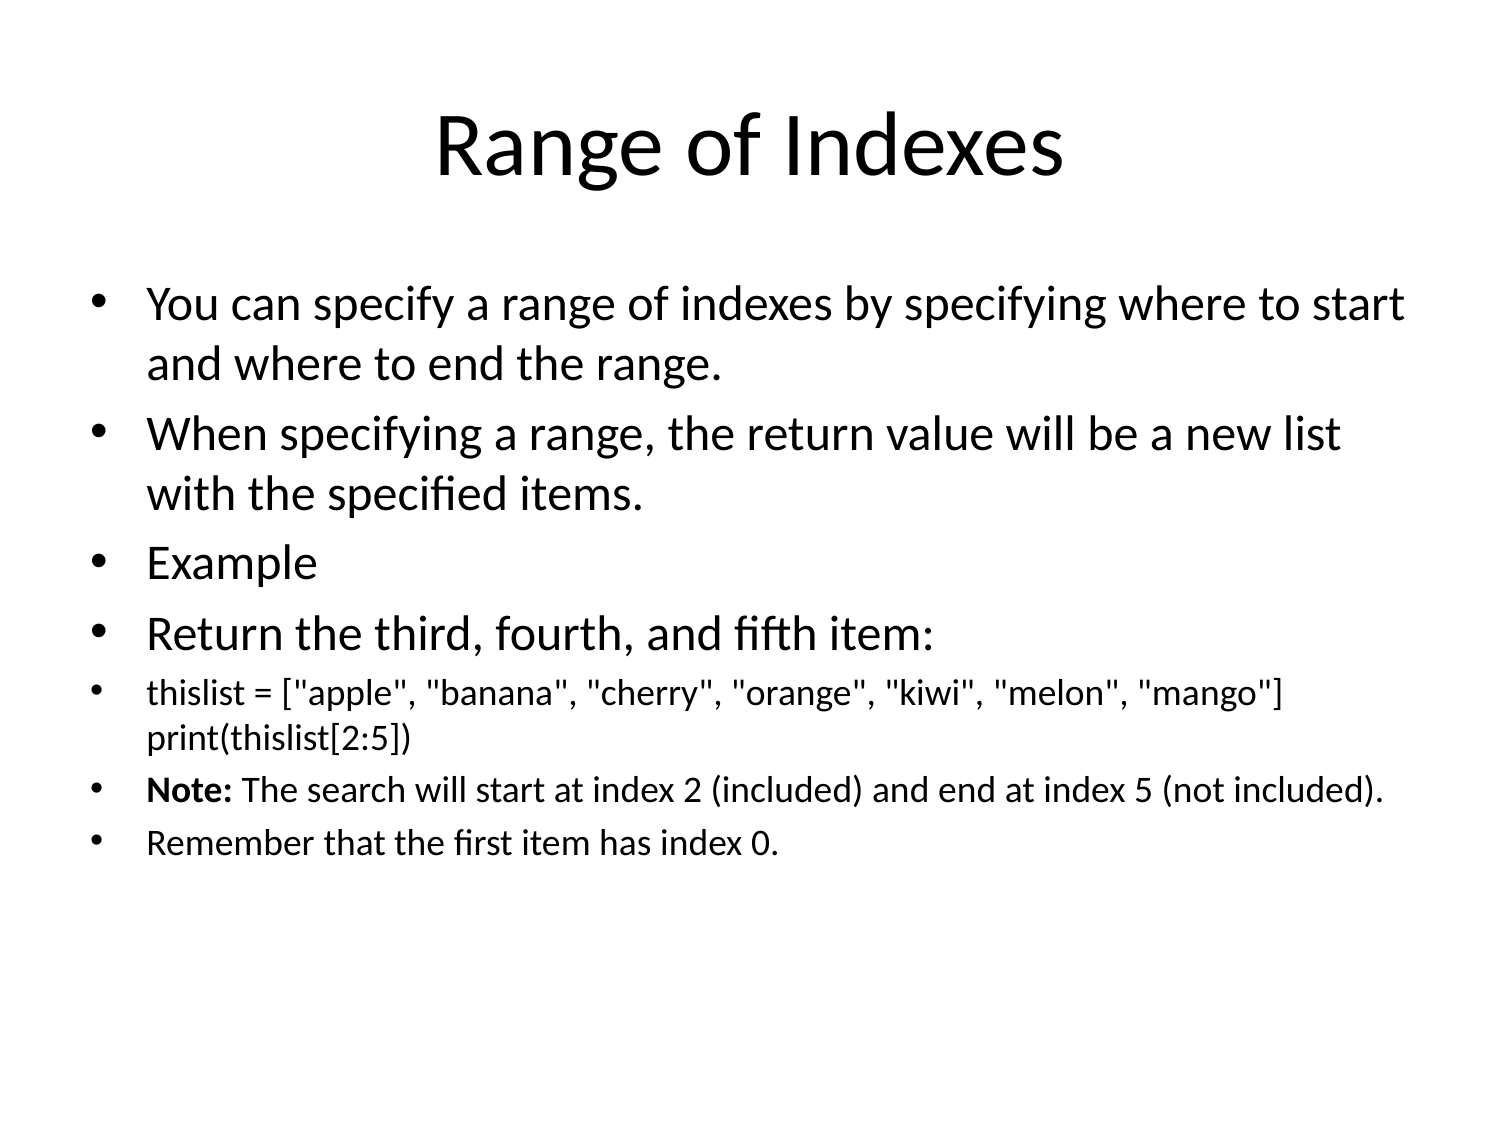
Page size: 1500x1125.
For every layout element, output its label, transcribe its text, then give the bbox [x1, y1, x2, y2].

list You can specify a range of indexes by specifying where to start and where to end the range. When specifying a range, the return value will be a new list with the specified items. Example Return the third, fourth, and fifth item: thislist = ["apple", "banana", "cherry", "orange", "kiwi", "melon", "mango"] print(thislist[2:5]) Note: The search will start at index 2 (included) and end at index 5 (not included). Remember that the first item has index 0. [75, 262, 1425, 1005]
title Range of Indexes [75, 45, 1425, 233]
